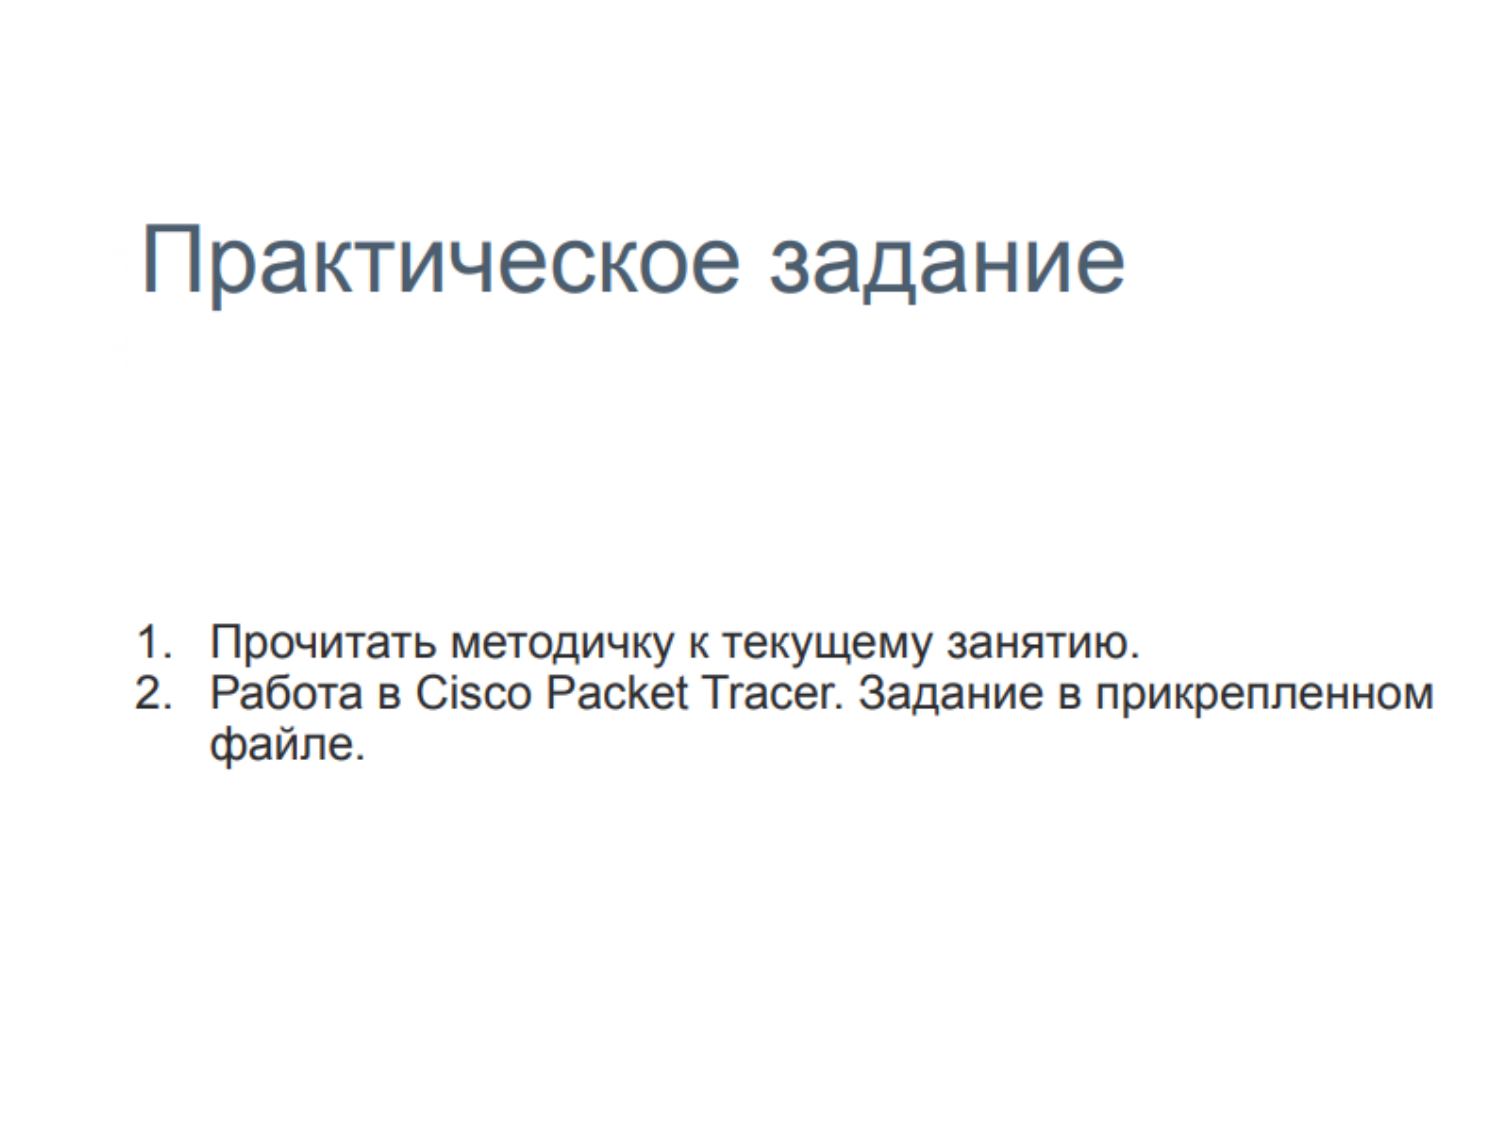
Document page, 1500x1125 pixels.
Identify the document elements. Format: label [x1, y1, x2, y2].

picture [103, 196, 1500, 877]
